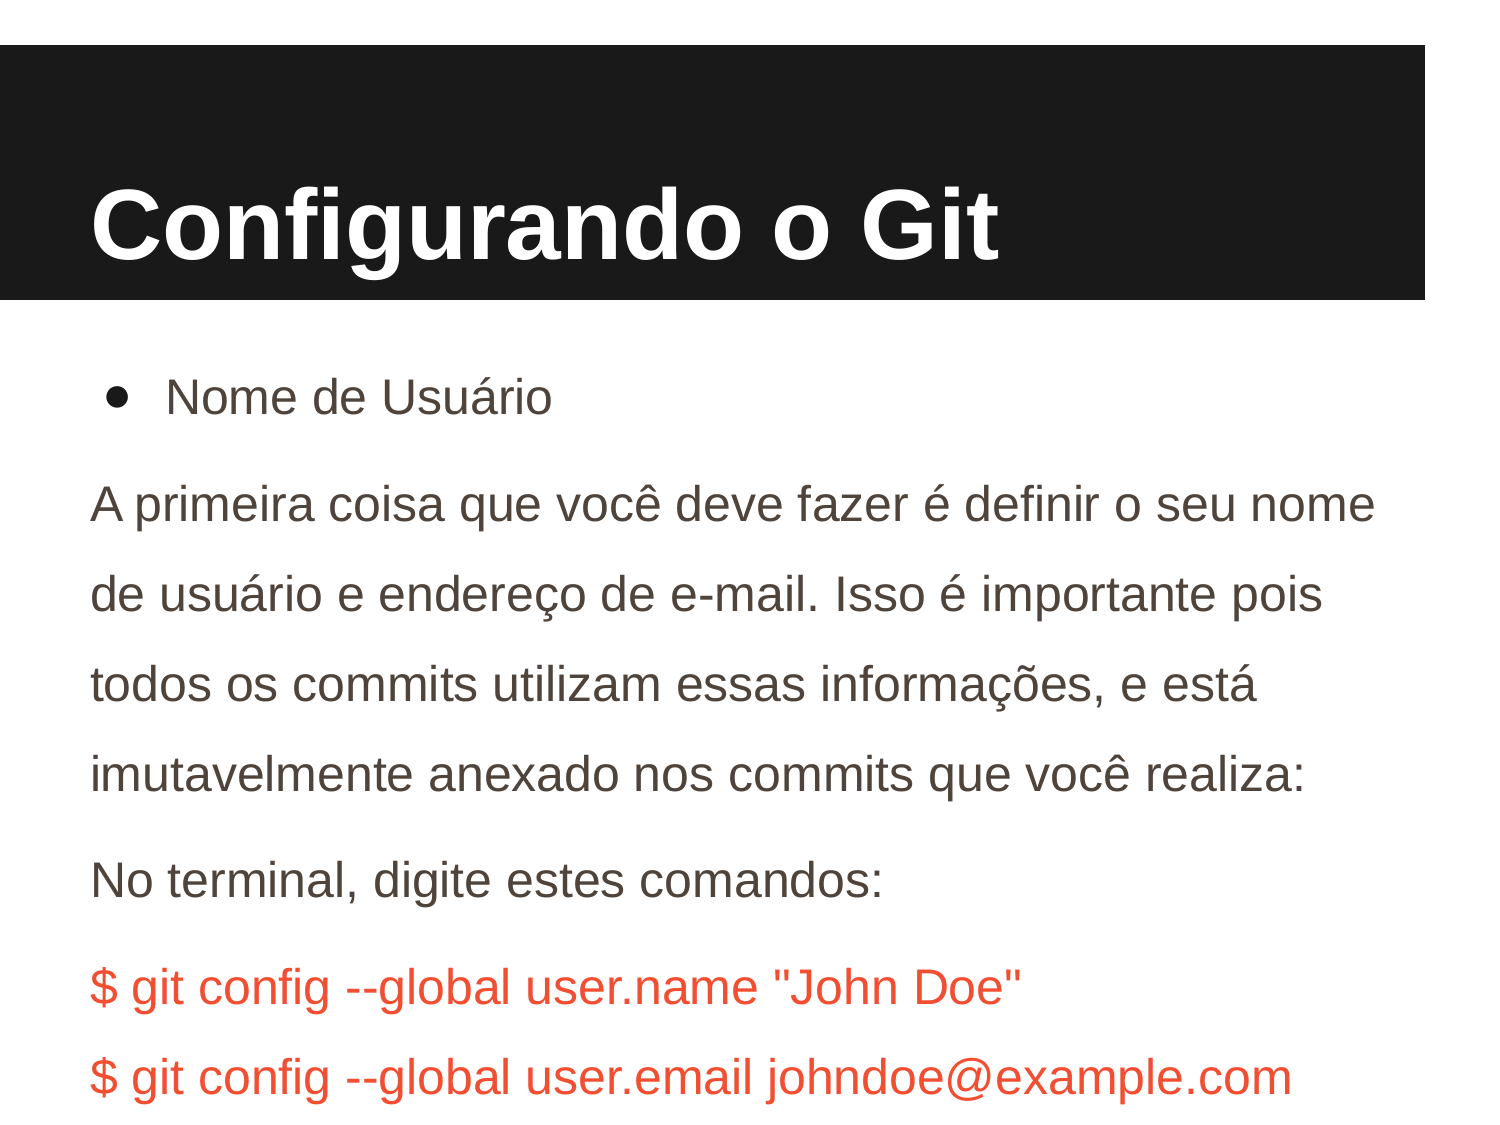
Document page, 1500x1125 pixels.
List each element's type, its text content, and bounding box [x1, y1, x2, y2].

title Configurando o Git [75, 45, 1425, 295]
list Nome de Usuário A primeira coisa que você deve fazer é definir o seu nome de usuário e endereço de e-mail. Isso é importante pois todos os commits utilizam essas informações, e está imutavelmente anexado nos commits que você realiza: No terminal, digite estes comandos: $ git config --global user.name "John Doe" $ git config --global user.email johndoe@example.com [75, 319, 1425, 1078]
